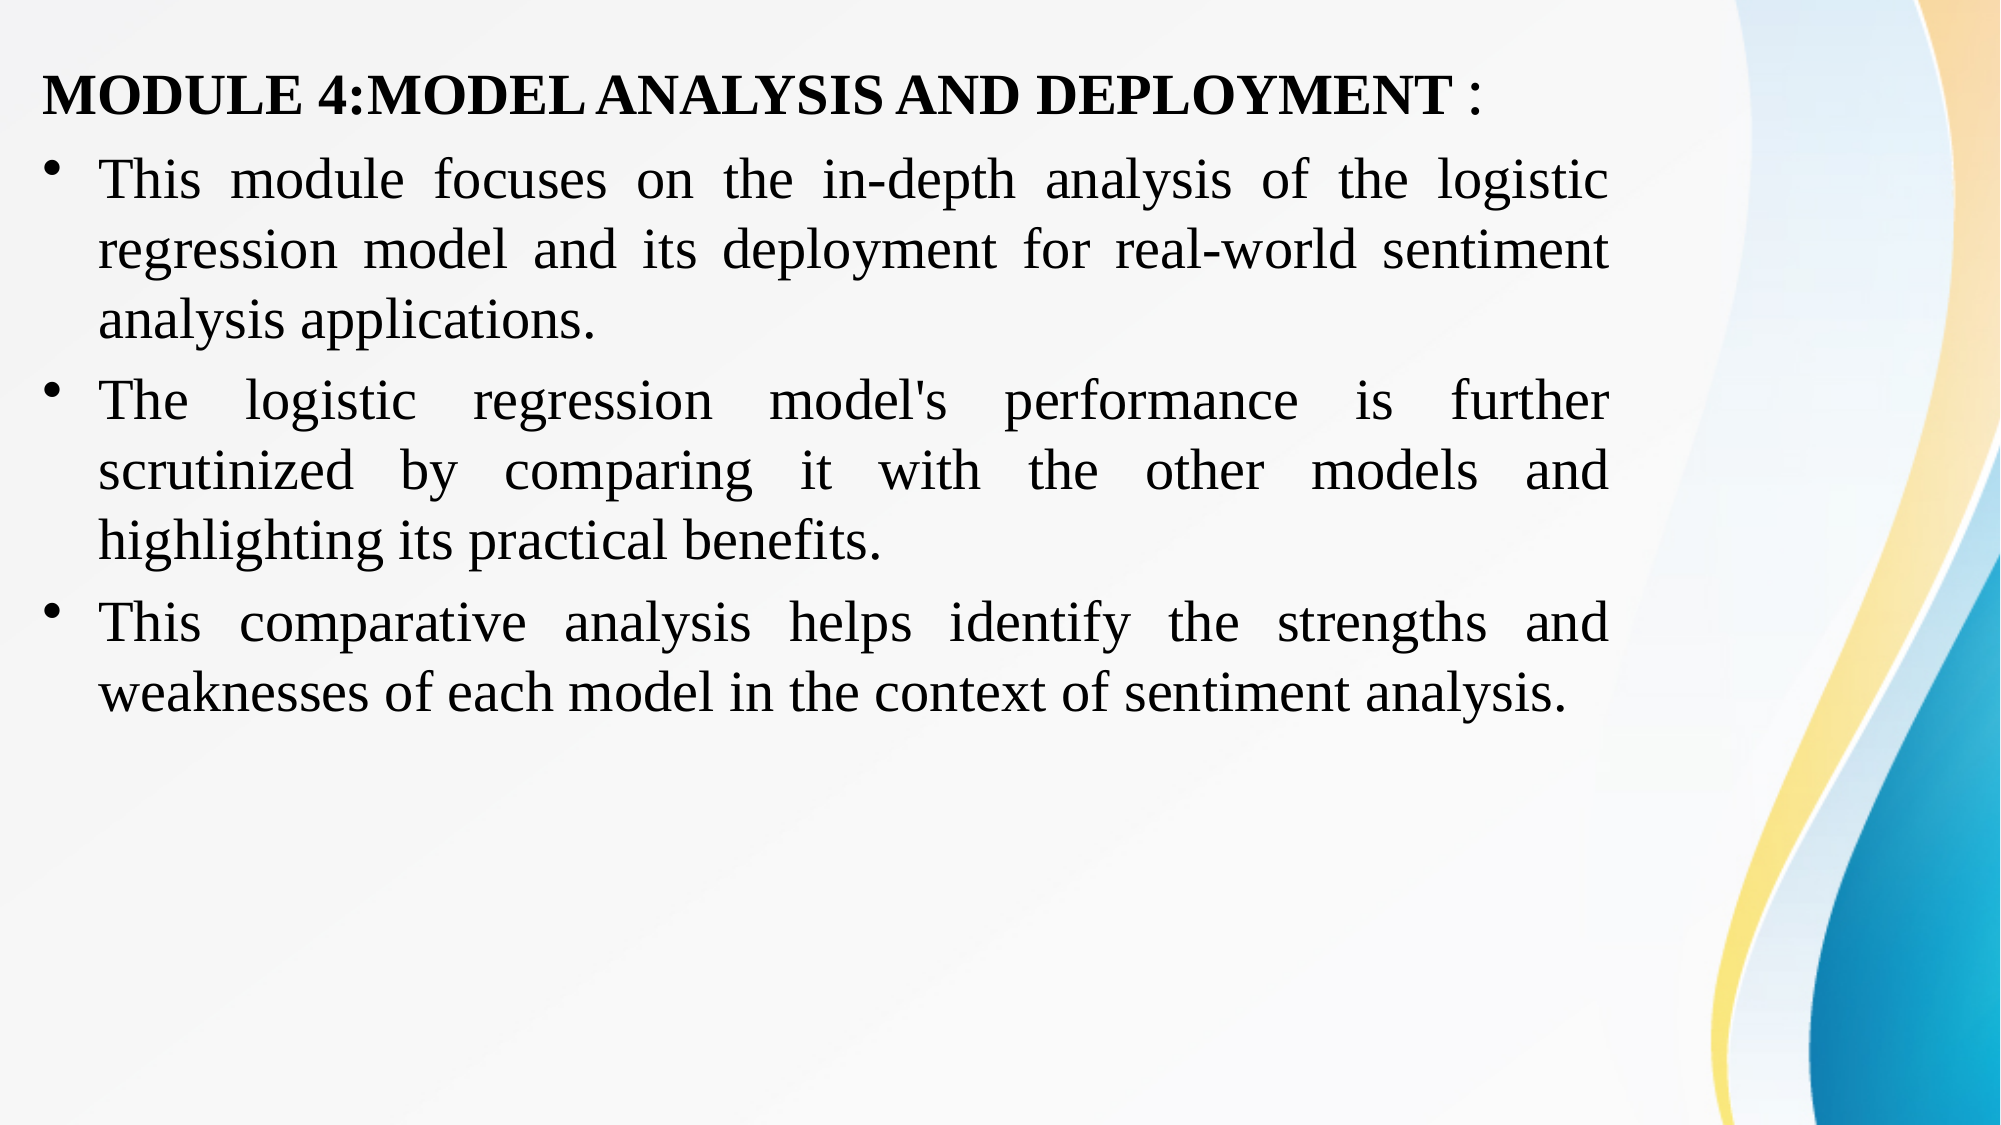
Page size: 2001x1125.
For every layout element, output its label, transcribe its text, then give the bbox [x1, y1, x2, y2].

picture [0, 0, 2001, 1125]
list MODULE 4:MODEL ANALYSIS AND DEPLOYMENT : This module focuses on the in-depth analysis of the logistic regression model and its deployment for real-world sentiment analysis applications. The logistic regression model's performance is further scrutinized by comparing it with the other models and highlighting its practical benefits. This comparative analysis helps identify the strengths and weaknesses of each model in the context of sentiment analysis. [27, 40, 1626, 839]
